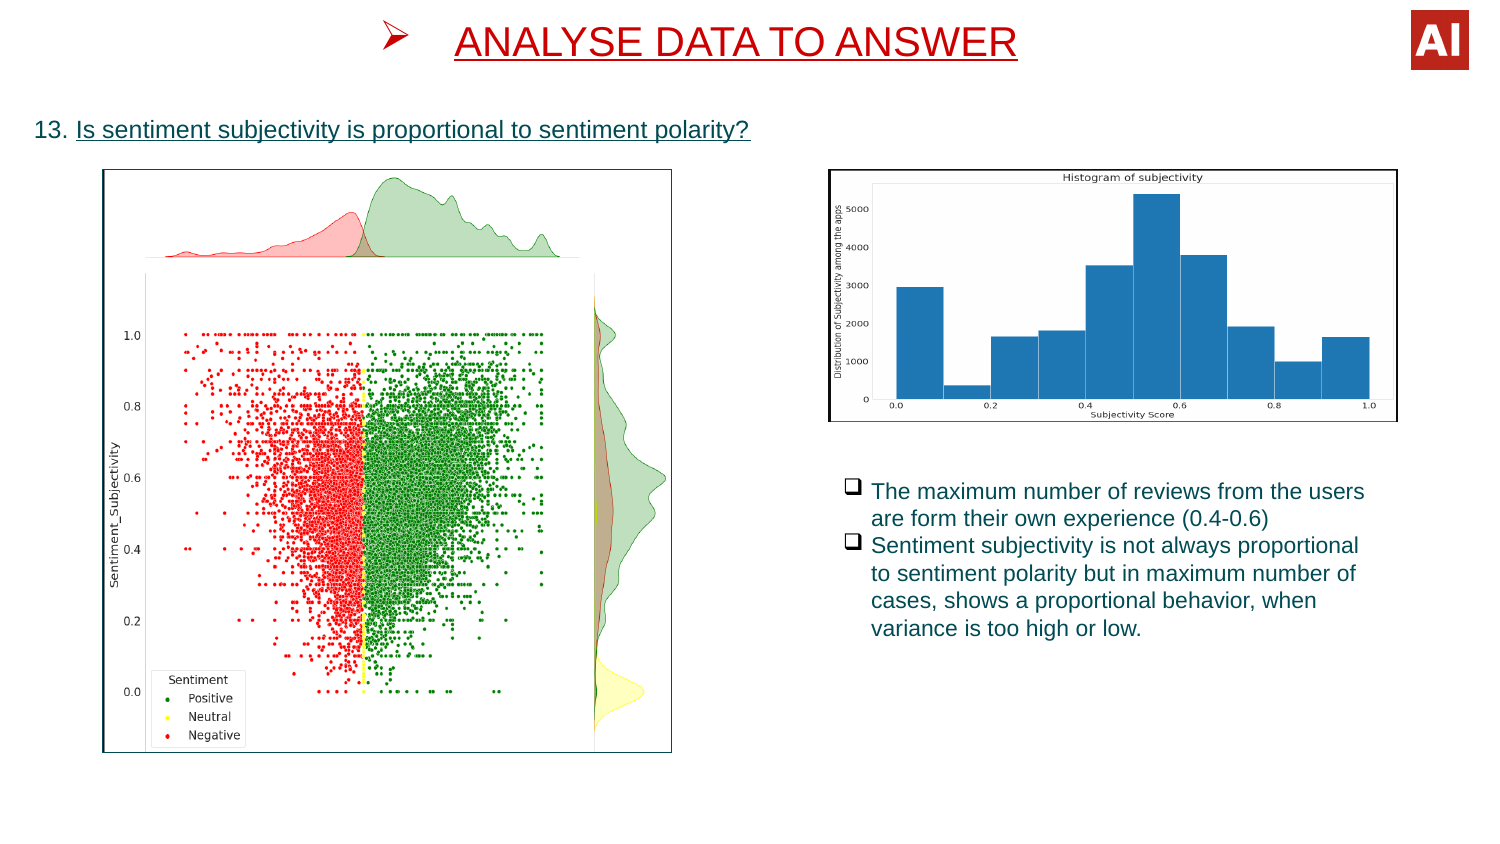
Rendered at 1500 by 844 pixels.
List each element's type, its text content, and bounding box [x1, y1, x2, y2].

picture [102, 169, 672, 753]
text_box The maximum number of reviews from the users are form their own experience (0.4-0.6) Sentiment subjectivity is not always proportional to sentiment polarity but in maximum number of cases, shows a proportional behavior, when variance is too high or low. [828, 468, 1386, 649]
picture [828, 169, 1398, 423]
list 13. Is sentiment subjectivity is proportional to sentiment polarity? [0, 93, 1500, 844]
picture [1411, 10, 1469, 70]
title ANALYSE DATA TO ANSWER [0, 0, 1398, 93]
